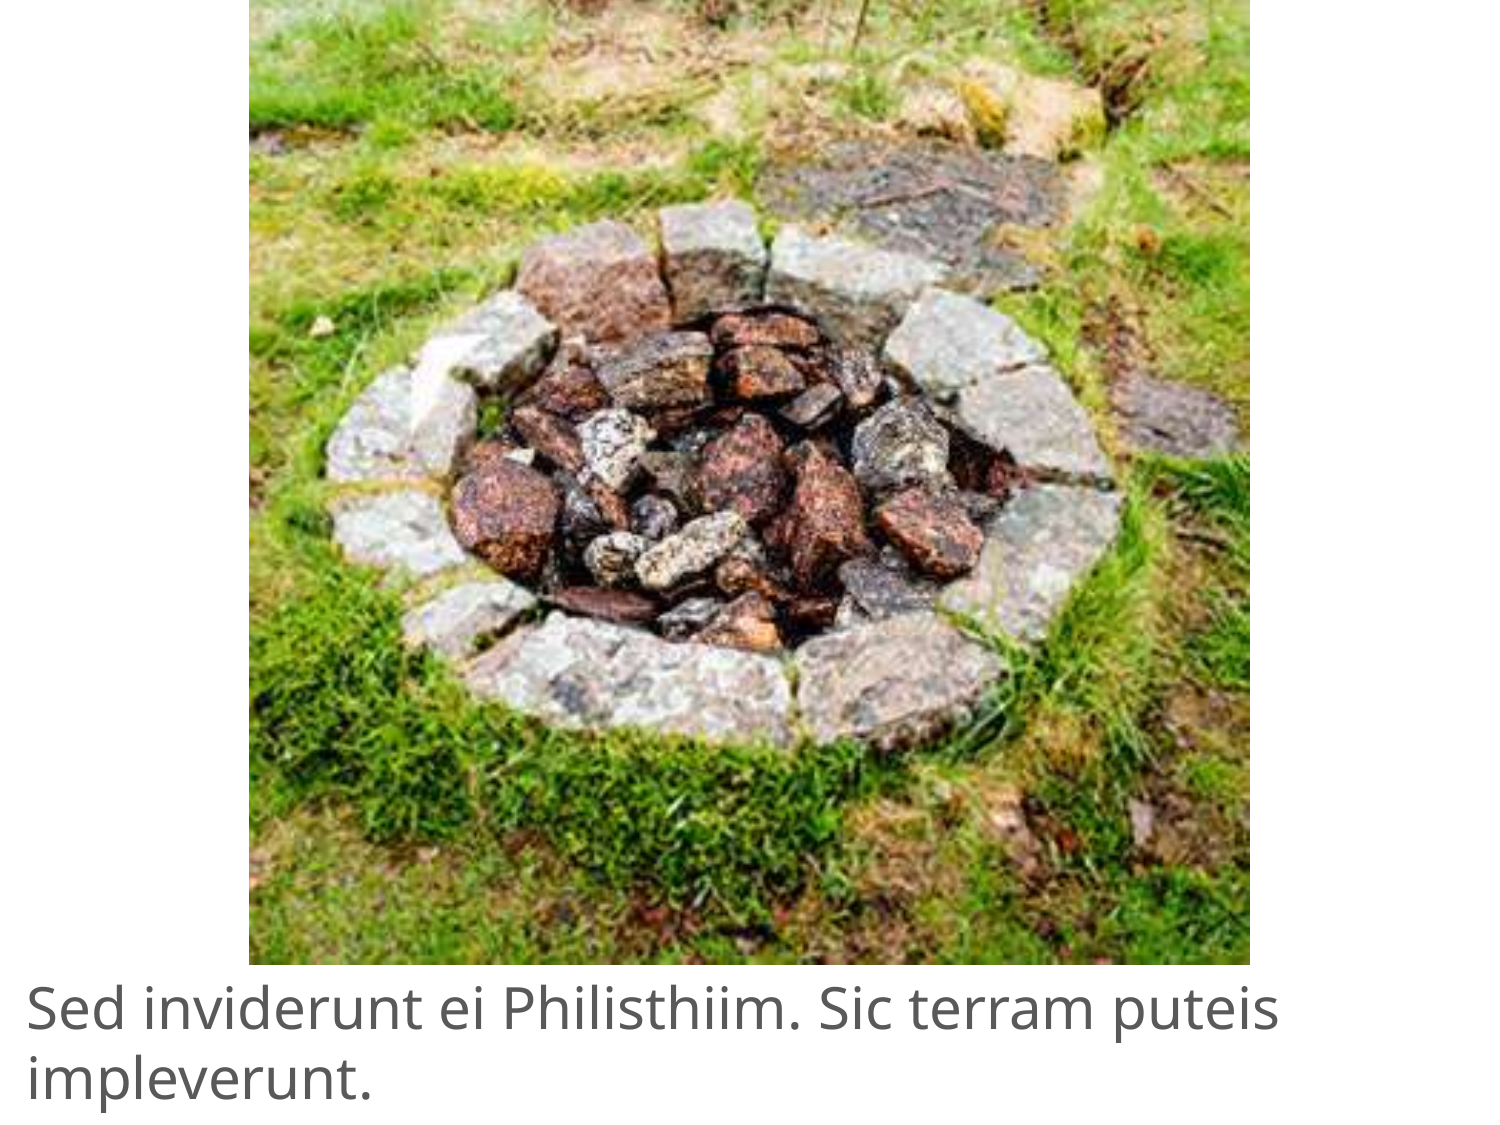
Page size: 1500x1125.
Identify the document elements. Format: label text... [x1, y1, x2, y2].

picture [249, 0, 1251, 965]
text_box Sed inviderunt ei Philisthiim. Sic terram puteis impleverunt. [11, 964, 1498, 1119]
